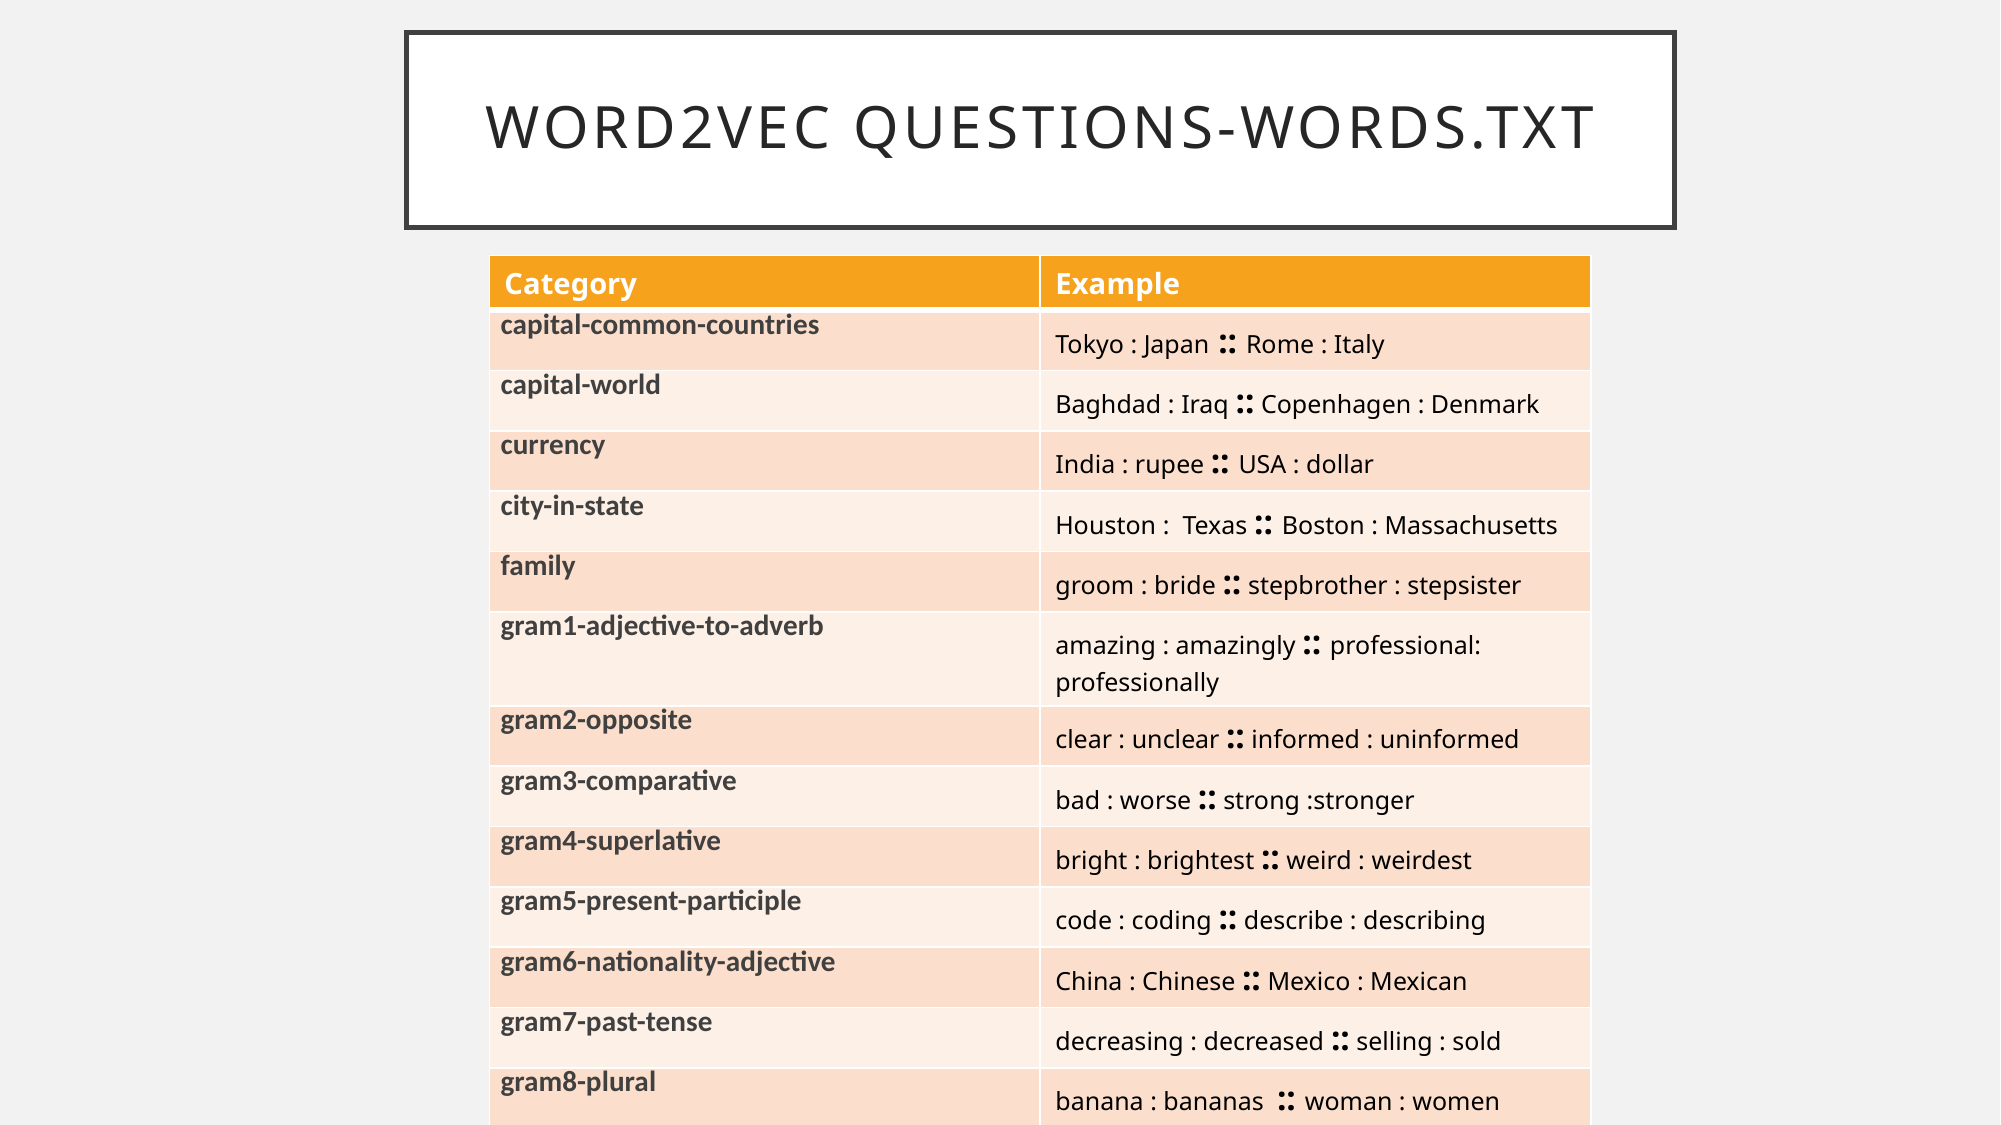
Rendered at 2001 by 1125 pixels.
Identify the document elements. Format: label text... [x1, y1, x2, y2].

table_cell gram8-plural [490, 1069, 1039, 1125]
table_cell gram3-comparative [490, 767, 1039, 826]
table_cell Baghdad : Iraq :: Copenhagen : Denmark [1041, 371, 1590, 430]
table_cell clear : unclear :: informed : uninformed [1041, 707, 1590, 765]
table_cell gram7-past-tense [490, 1008, 1039, 1067]
table_cell banana : bananas :: woman : women [1041, 1069, 1590, 1125]
table_cell gram2-opposite [490, 707, 1039, 765]
table_cell capital-world [490, 371, 1039, 430]
table_cell family [490, 552, 1039, 611]
table_cell groom : bride :: stepbrother : stepsister [1041, 552, 1590, 611]
table_cell city-in-state [490, 492, 1039, 551]
table_header Example [1041, 256, 1590, 307]
table_cell gram6-nationality-adjective [490, 948, 1039, 1007]
table_cell India : rupee :: USA : dollar [1041, 432, 1590, 490]
table_cell code : coding :: describe : describing [1041, 888, 1590, 946]
table_cell China : Chinese :: Mexico : Mexican [1041, 948, 1590, 1007]
table_cell decreasing : decreased :: selling : sold [1041, 1008, 1590, 1067]
table_cell bad : worse :: strong :stronger [1041, 767, 1590, 826]
table_cell Tokyo : Japan :: Rome : Italy [1041, 313, 1590, 370]
table_cell gram1-adjective-to-adverb [490, 613, 1039, 705]
table_cell Houston : Texas :: Boston : Massachusetts [1041, 492, 1590, 551]
table_header Category [490, 256, 1039, 307]
table_cell currency [490, 432, 1039, 490]
table_cell gram5-present-participle [490, 888, 1039, 946]
table_cell amazing : amazingly :: professional: professionally [1041, 613, 1590, 705]
title Word2vec questions-words.txt [404, 30, 1677, 230]
table_cell gram4-superlative [490, 827, 1039, 886]
table_cell bright : brightest :: weird : weirdest [1041, 827, 1590, 886]
table_cell capital-common-countries [490, 313, 1039, 370]
